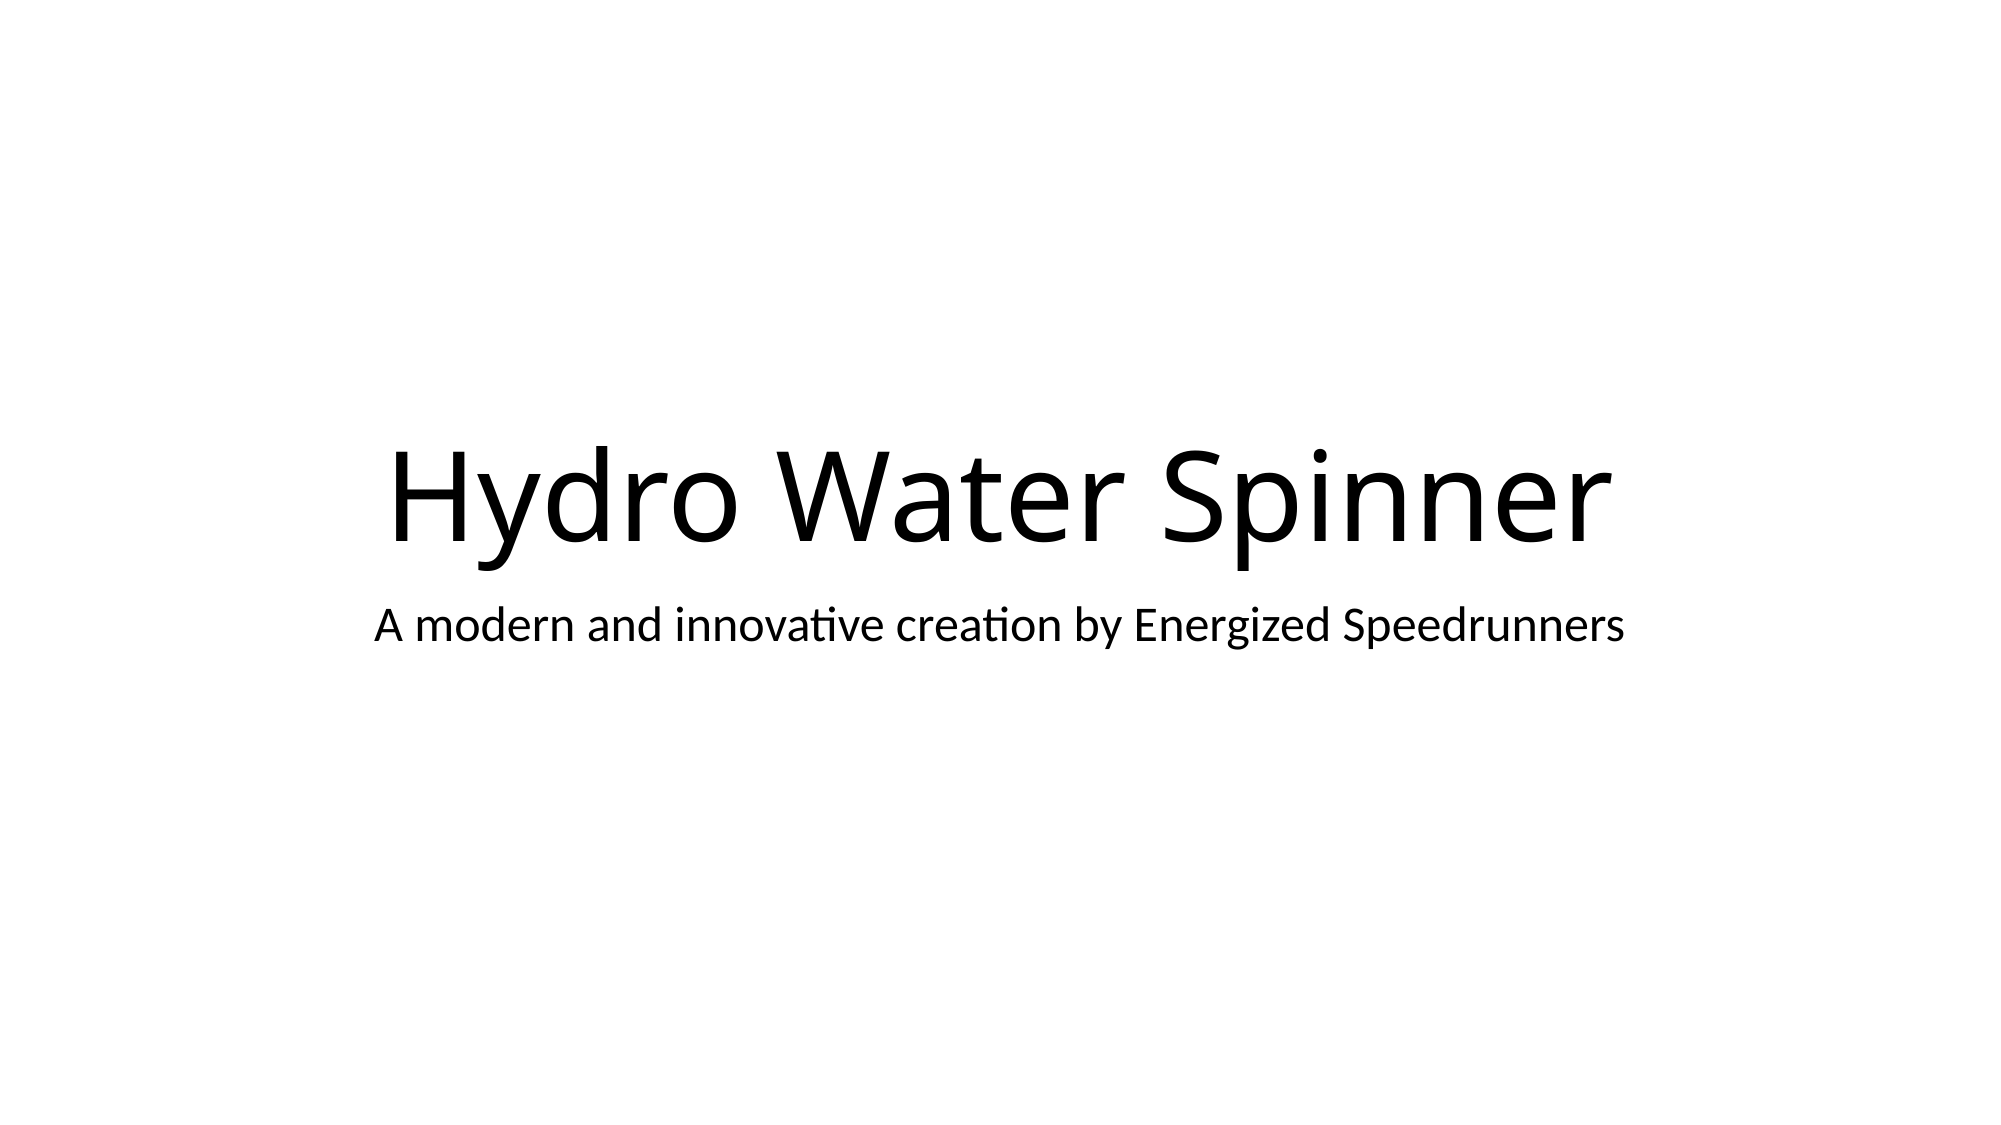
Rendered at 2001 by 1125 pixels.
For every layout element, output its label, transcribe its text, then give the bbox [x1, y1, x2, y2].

subtitle A modern and innovative creation by Energized Speedrunners [249, 590, 1750, 863]
title Hydro Water Spinner [249, 184, 1750, 576]
